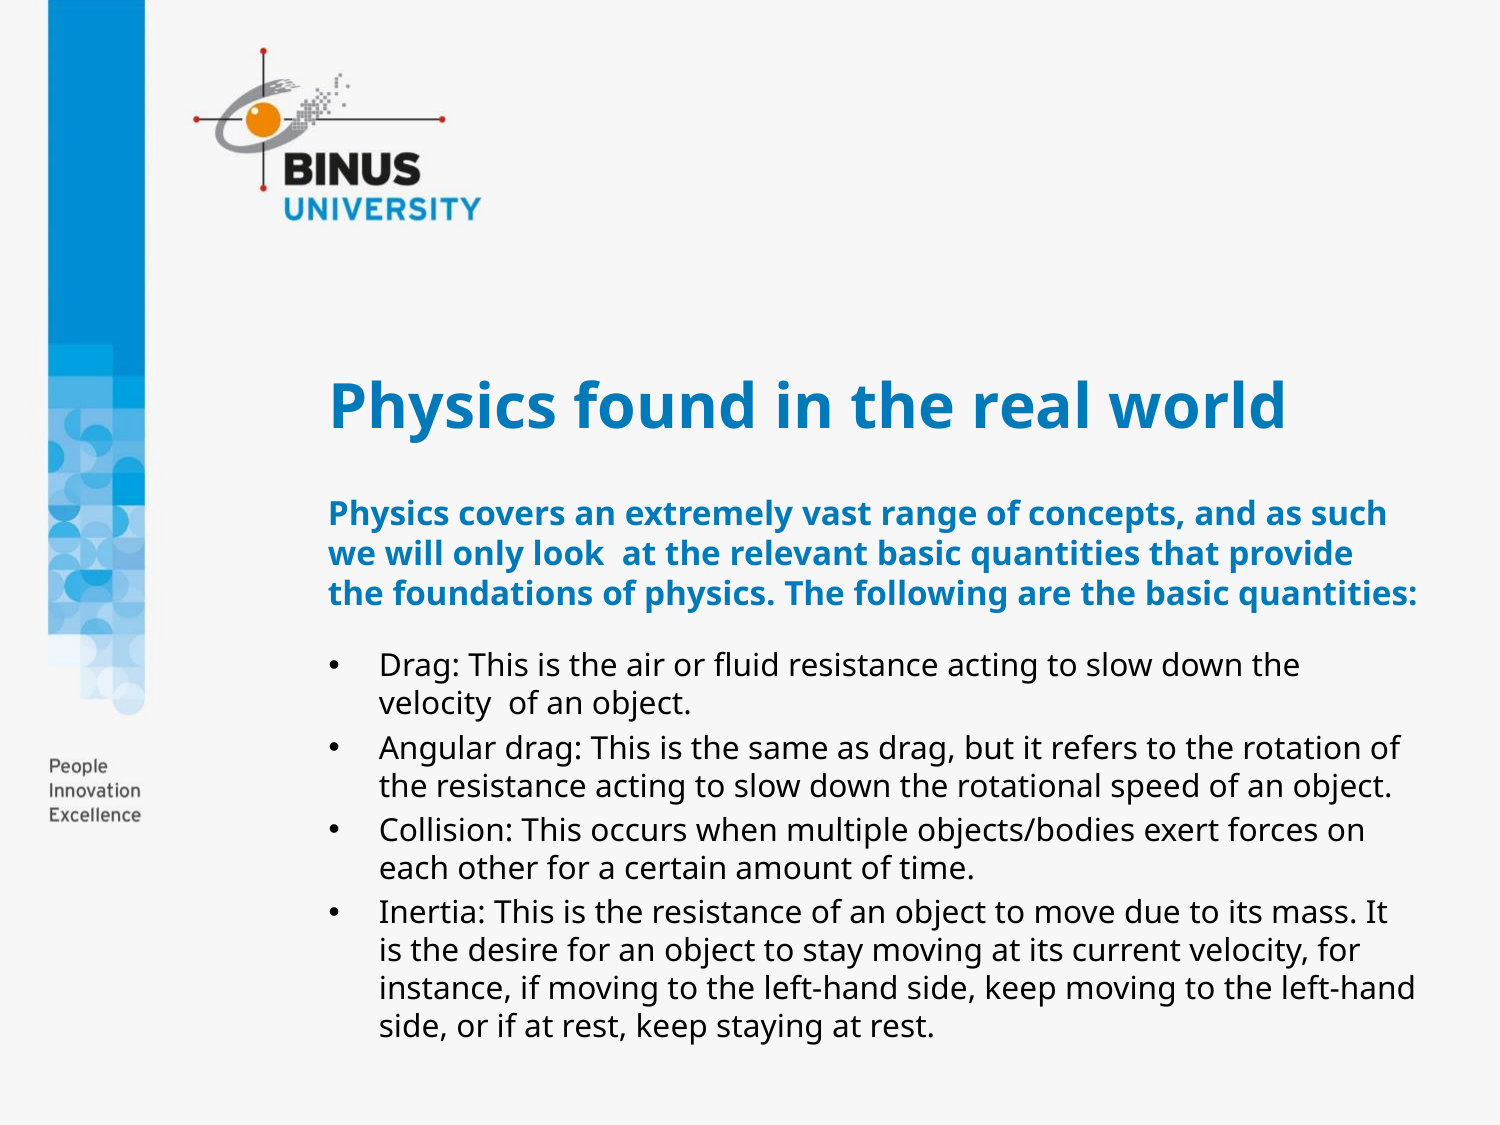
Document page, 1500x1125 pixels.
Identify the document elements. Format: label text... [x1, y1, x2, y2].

title Physics found in the real world [313, 338, 1436, 466]
list Drag: This is the air or fluid resistance acting to slow down the velocity of an object. Angular drag: This is the same as drag, but it refers to the rotation of the resistance acting to slow down the rotational speed of an object. Collision: This occurs when multiple objects/bodies exert forces on each other for a certain amount of time. Inertia: This is the resistance of an object to move due to its mass. It is the desire for an object to stay moving at its current velocity, for instance, if moving to the left-hand side, keep moving to the left-hand side, or if at rest, keep staying at rest. [313, 638, 1436, 1062]
picture [0, 0, 1500, 845]
subtitle Physics covers an extremely vast range of concepts, and as such we will only look at the relevant basic quantities that provide the foundations of physics. The following are the basic quantities: [312, 466, 1436, 638]
